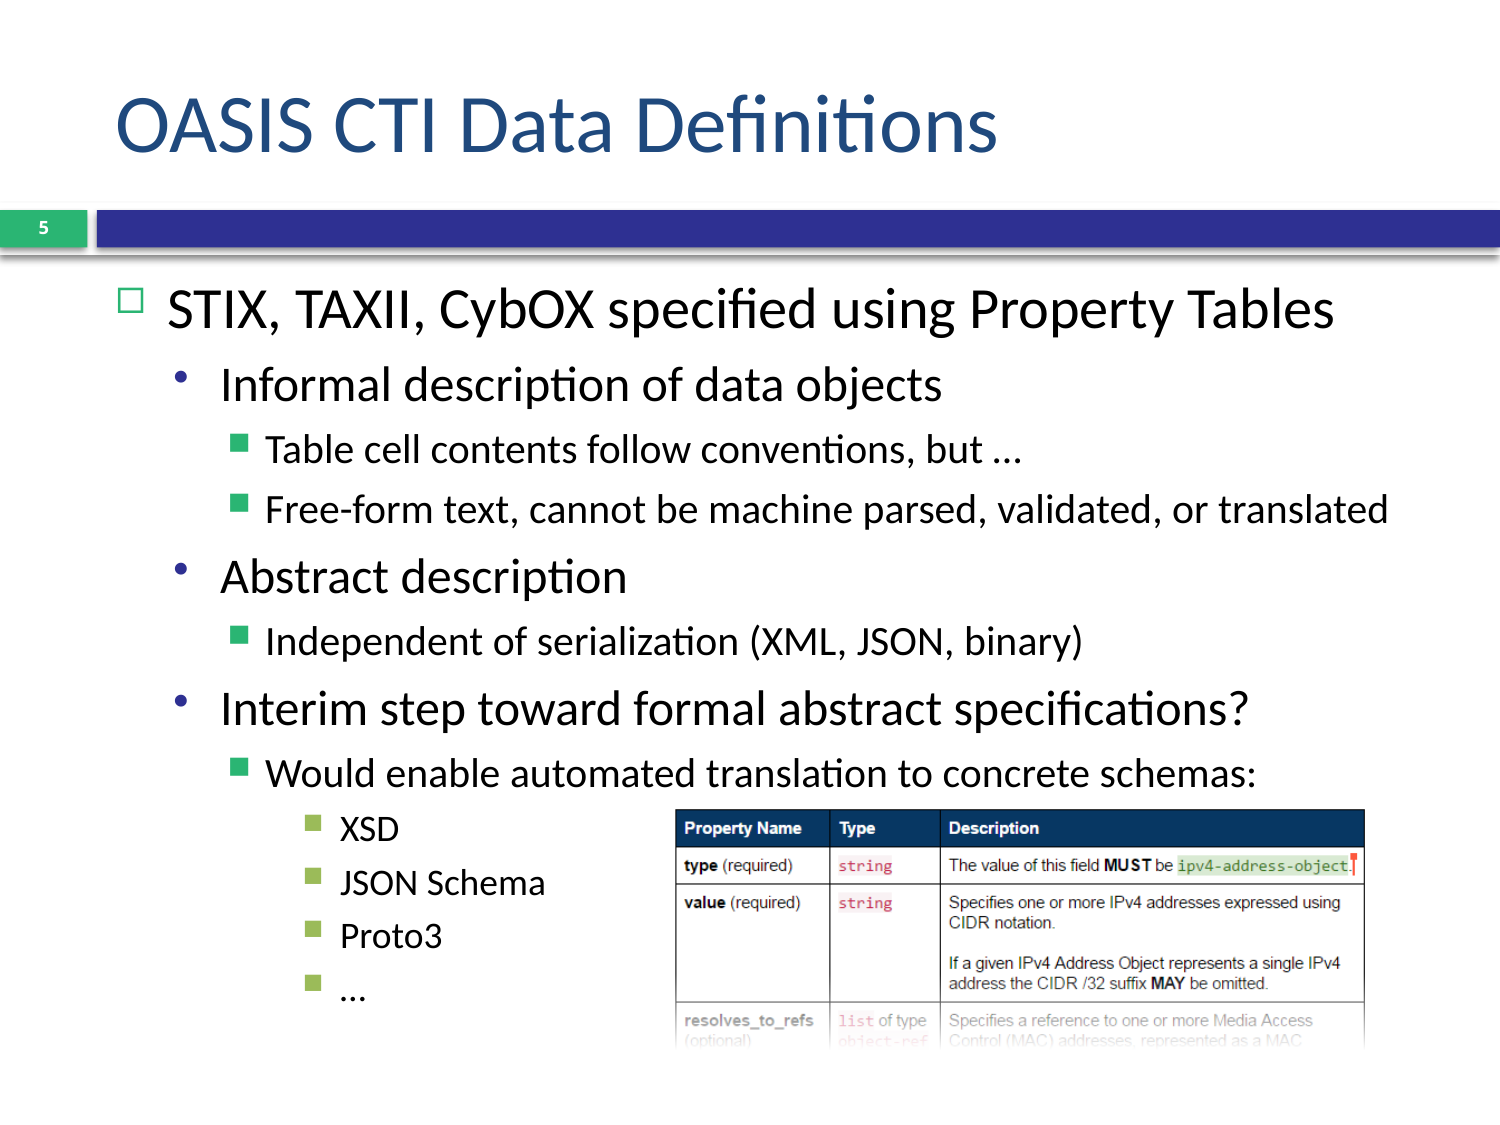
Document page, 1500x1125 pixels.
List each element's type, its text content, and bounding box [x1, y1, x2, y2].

slide_number 5 [0, 208, 88, 249]
title OASIS CTI Data Definitions [100, 37, 1438, 200]
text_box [662, 799, 1375, 1076]
list STIX, TAXII, CybOX specified using Property Tables Informal description of data objects Table cell contents follow conventions, but … Free-form text, cannot be machine parsed, validated, or translated Abstract description Independent of serialization (XML, JSON, binary) Interim step toward formal abstract specifications? Would enable automated translation to concrete schemas: XSD JSON Schema Proto3 … [100, 262, 1438, 1075]
